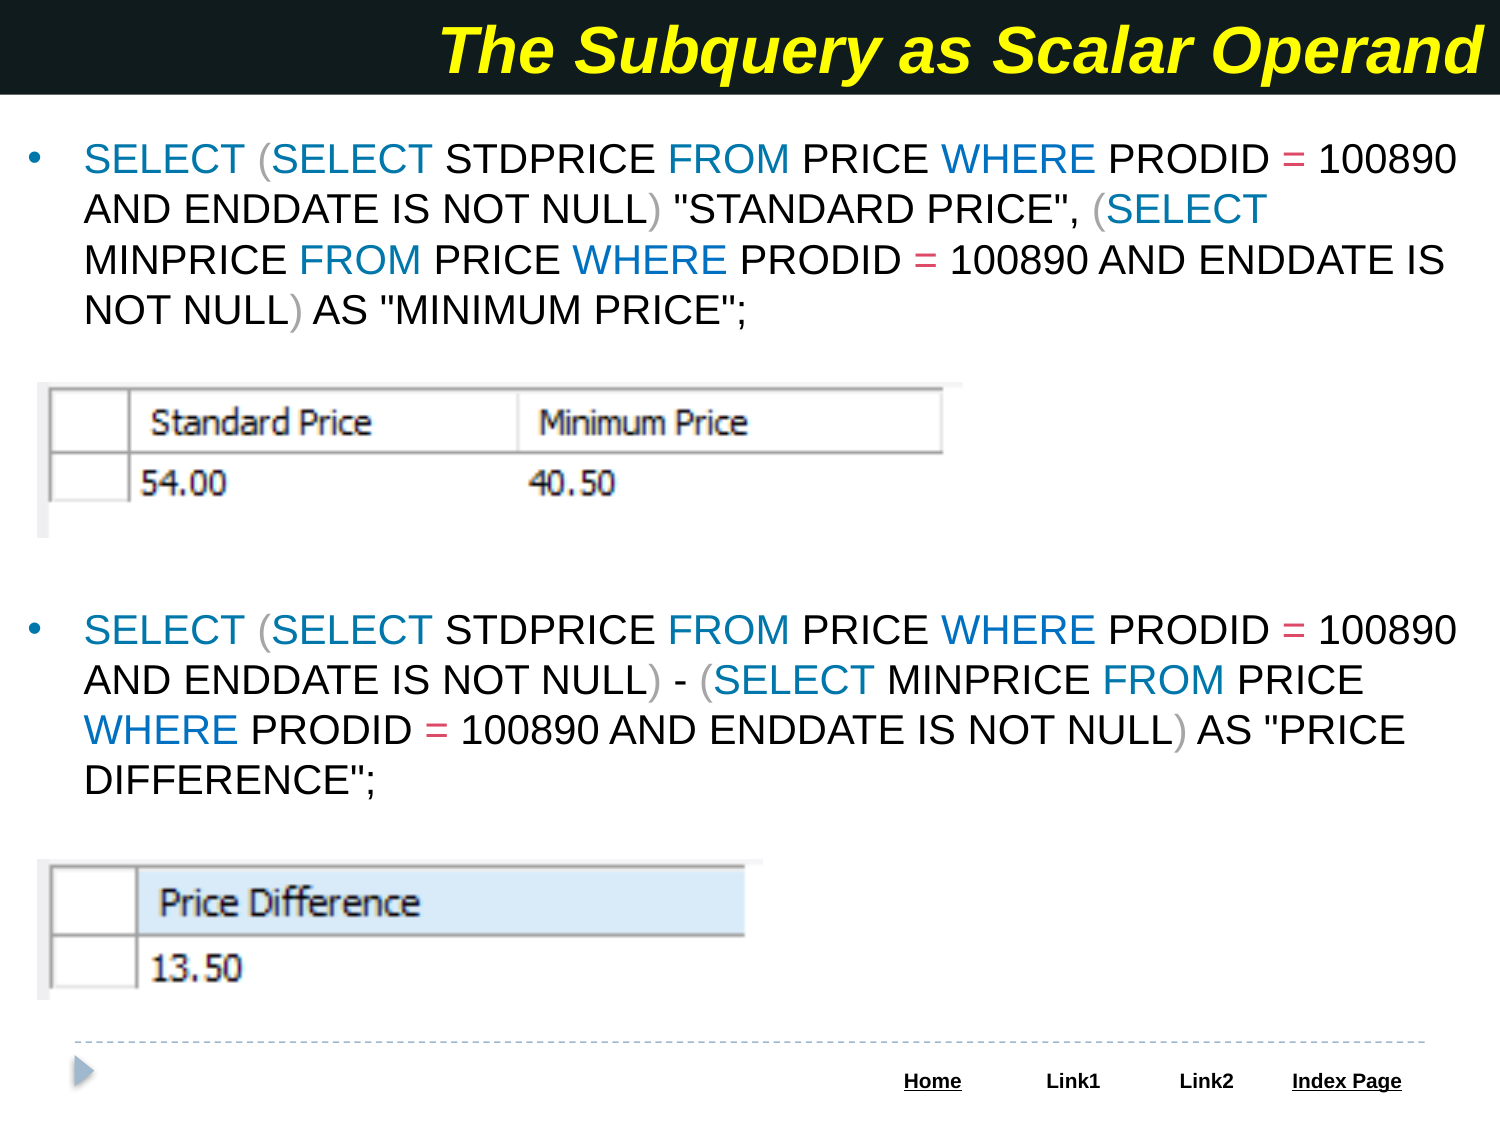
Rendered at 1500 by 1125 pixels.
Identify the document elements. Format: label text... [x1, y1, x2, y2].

text_box The Subquery as Scalar Operand [0, 0, 1500, 95]
picture [37, 382, 963, 538]
text_box SELECT (SELECT STDPRICE FROM PRICE WHERE PRODID = 100890 AND ENDDATE IS NOT NULL) - (SELECT MINPRICE FROM PRICE WHERE PRODID = 100890 AND ENDDATE IS NOT NULL) AS "PRICE DIFFERENCE"; [12, 595, 1488, 811]
text_box SELECT (SELECT STDPRICE FROM PRICE WHERE PRODID = 100890 AND ENDDATE IS NOT NULL) "STANDARD PRICE", (SELECT MINPRICE FROM PRICE WHERE PRODID = 100890 AND ENDDATE IS NOT NULL) AS "MINIMUM PRICE"; [12, 124, 1488, 340]
picture [37, 859, 763, 1001]
